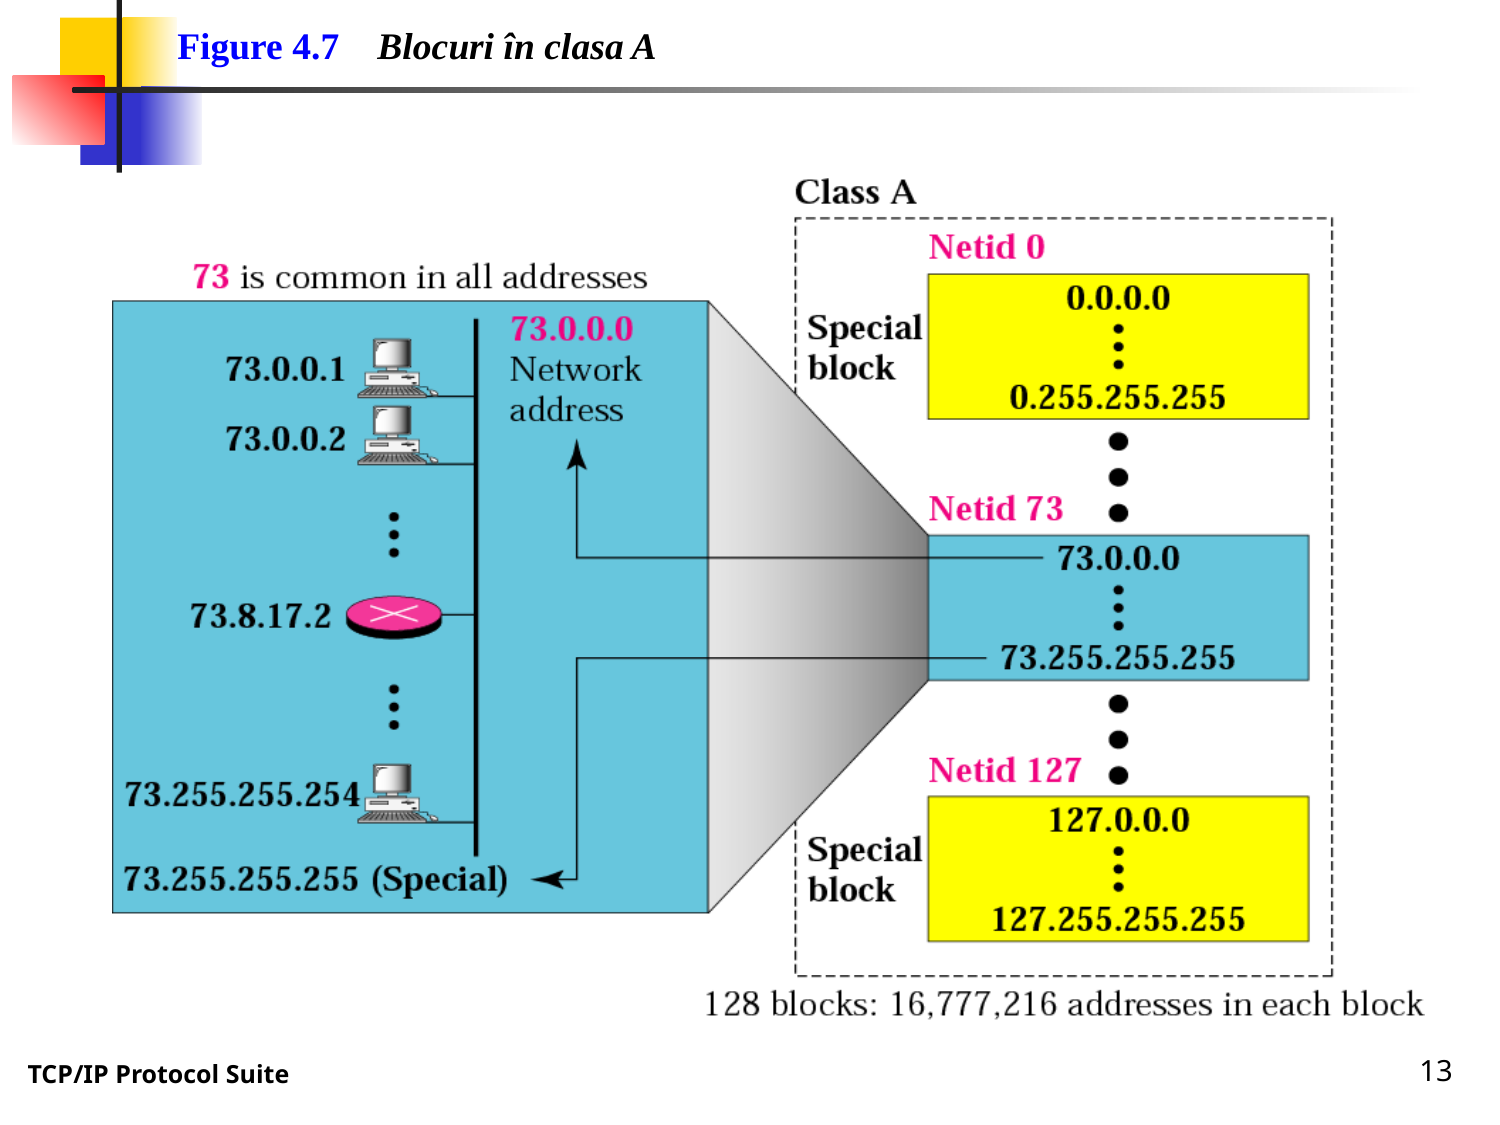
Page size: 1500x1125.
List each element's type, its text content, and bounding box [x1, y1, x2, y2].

text_box [116, 93, 122, 173]
text_box [12, 75, 105, 145]
text_box [122, 93, 141, 165]
text_box [122, 17, 177, 86]
footer TCP/IP Protocol Suite [12, 1025, 488, 1100]
picture [112, 173, 1425, 1025]
text_box [116, 0, 122, 87]
text_box [60, 17, 116, 86]
text_box [141, 93, 202, 165]
text_box Figure 4.7 Blocuri în clasa A [162, 14, 1100, 75]
slide_number 13 [1155, 1024, 1468, 1100]
text_box [80, 93, 116, 165]
text_box [72, 87, 1423, 93]
